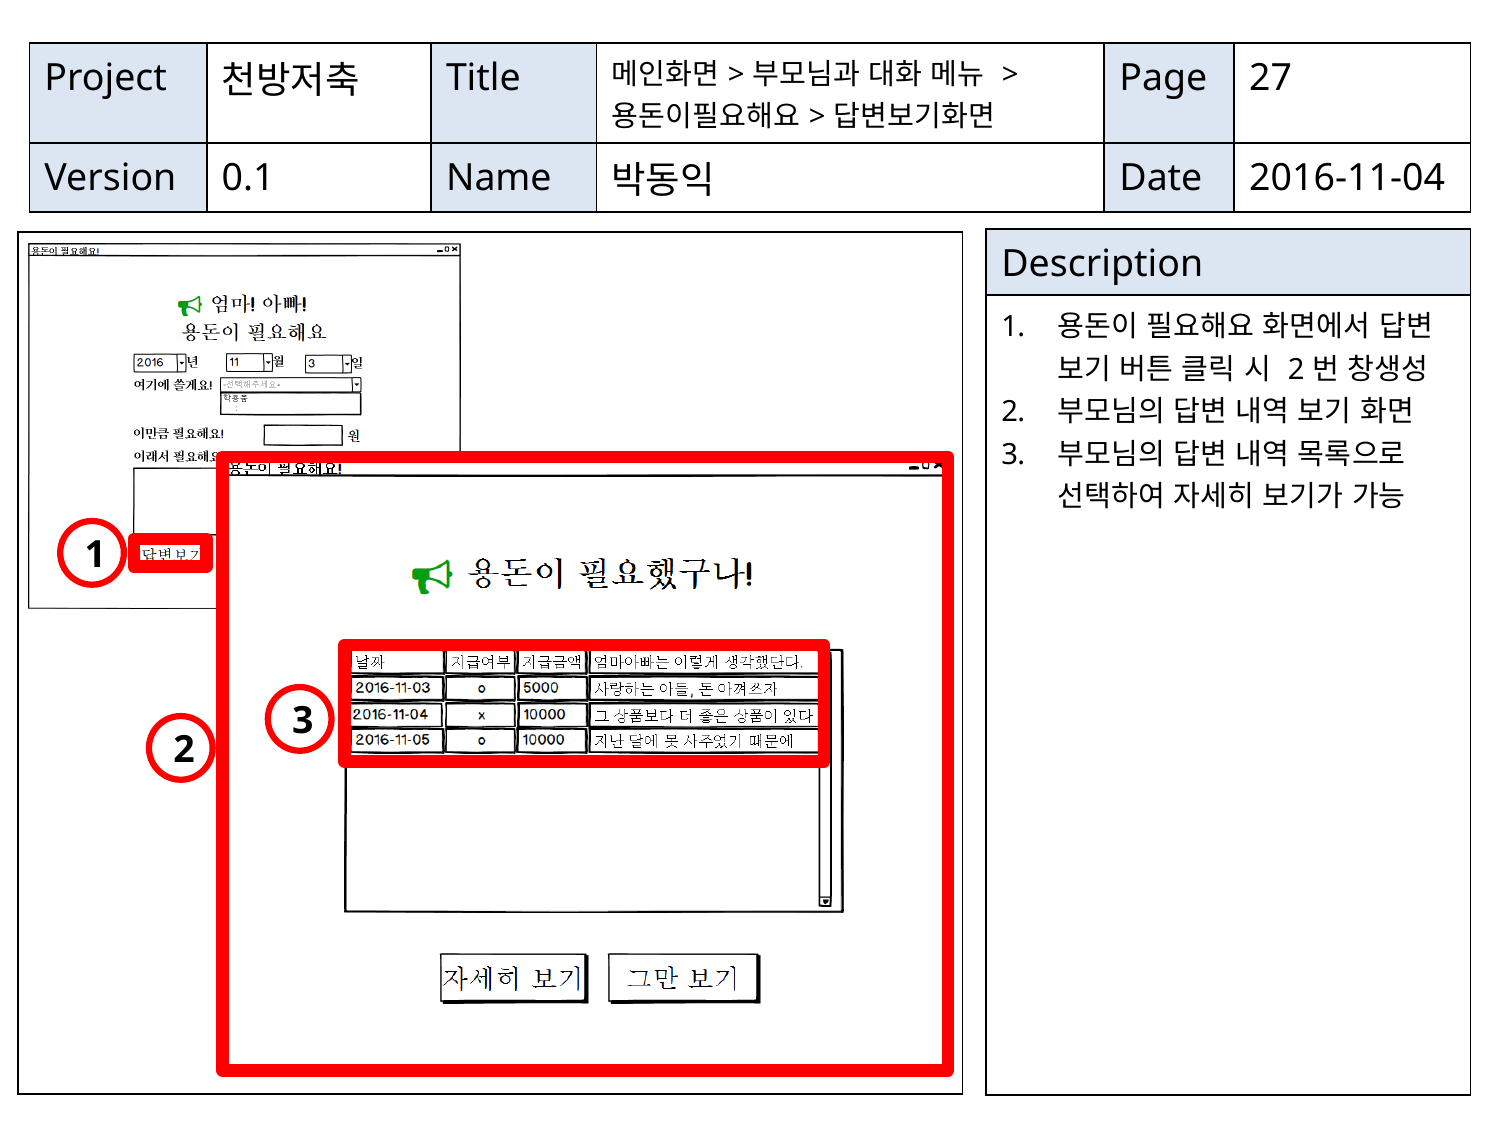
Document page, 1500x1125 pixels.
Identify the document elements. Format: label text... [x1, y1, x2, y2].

table_cell 0.1 [208, 144, 430, 211]
table_header Description [987, 230, 1470, 294]
table_header 천방저축 [208, 44, 430, 142]
table_cell 2016-11-04 [1235, 144, 1470, 211]
table_cell Version [30, 144, 206, 211]
table_header Project [30, 44, 206, 142]
text_box 2 [146, 713, 215, 782]
table_header 메인화면>부모님과 대화 메뉴 >용돈이필요해요>답변보기화면 [597, 44, 1103, 142]
table_header Page [1105, 44, 1233, 142]
table_header Title [432, 44, 596, 142]
table_cell Name [432, 144, 596, 211]
table_cell 박동익 [597, 144, 1103, 211]
table_header [19, 233, 962, 1093]
picture [28, 243, 949, 1070]
table_cell 용돈이 필요해요 화면에서 답변 보기 버튼 클릭 시 2번 창생성 부모님의 답변 내역 보기 화면 부모님의 답변 내역 목록으로 선택하여 자세히 보기가 가능 [987, 296, 1470, 1094]
table_cell Date [1105, 144, 1233, 211]
table_header 27 [1235, 44, 1470, 142]
